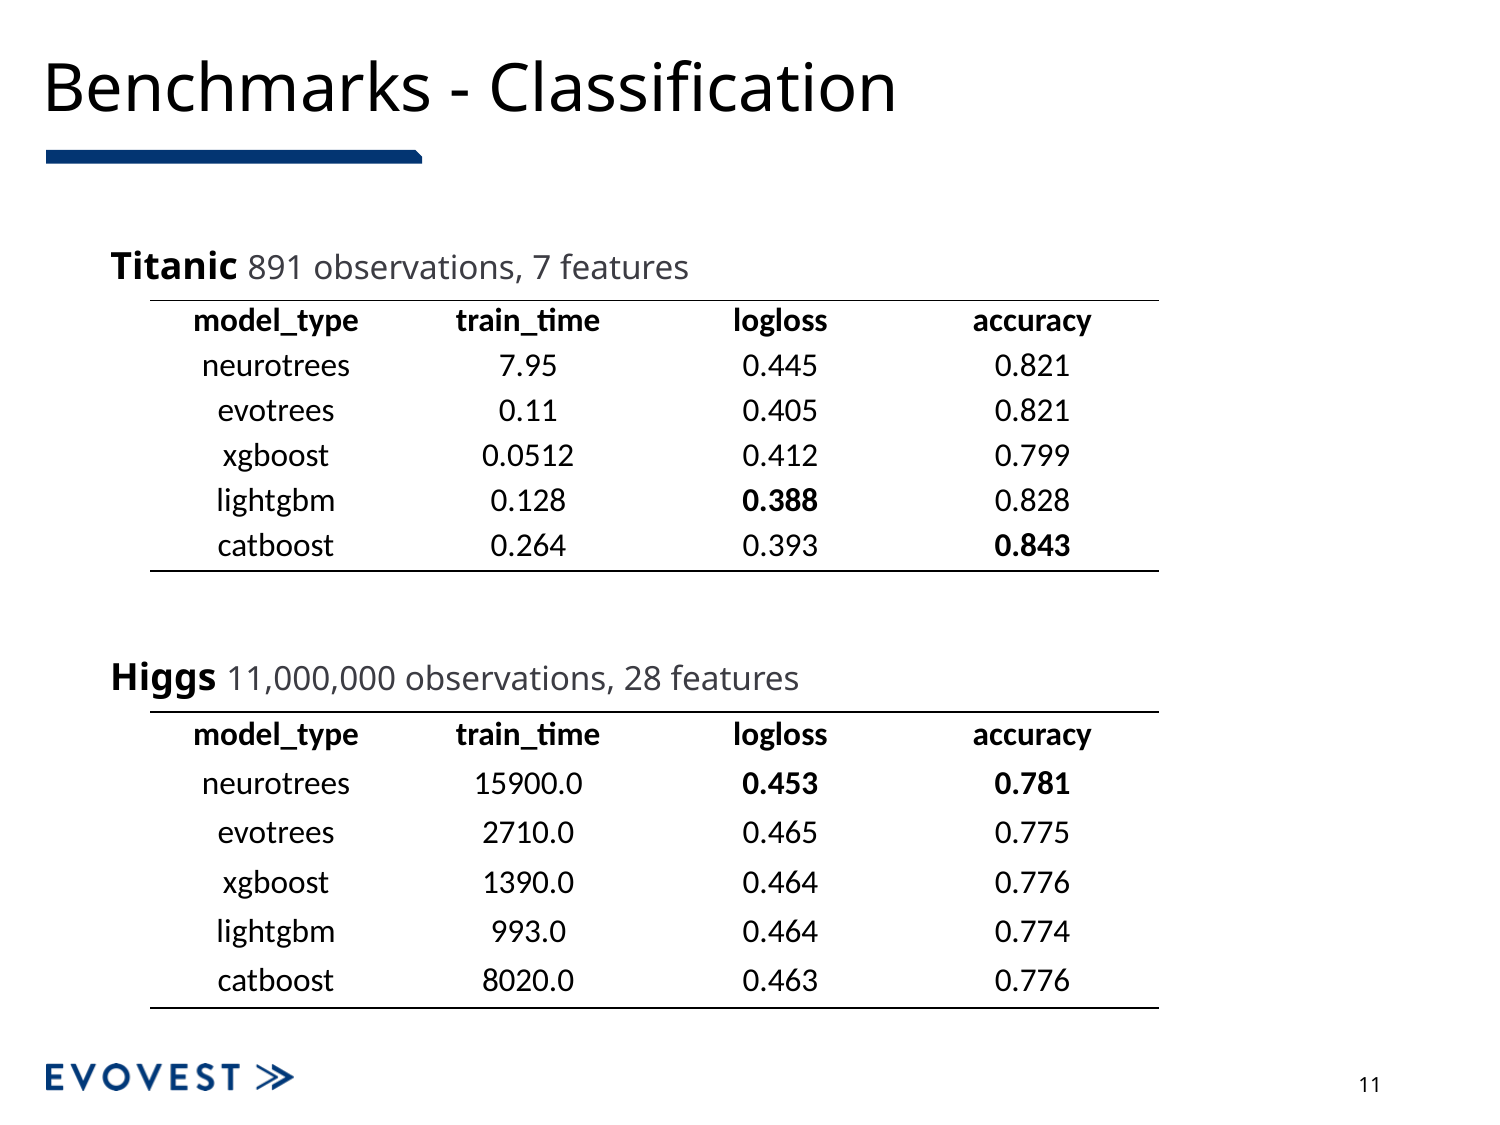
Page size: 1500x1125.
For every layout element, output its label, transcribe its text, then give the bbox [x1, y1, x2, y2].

table_cell evotrees [150, 811, 402, 860]
text_box [45, 148, 424, 165]
table_header model_type [150, 301, 402, 346]
table_cell 0.445 [654, 346, 906, 391]
table_header logloss [654, 713, 906, 762]
table_cell 0.393 [654, 526, 906, 570]
table_cell 0.388 [654, 481, 906, 526]
text_box Higgs 11,000,000 observations, 28 features [95, 645, 1159, 706]
table_cell 0.774 [906, 909, 1159, 959]
table_cell 0.405 [654, 391, 906, 436]
table_cell 1390.0 [402, 860, 654, 909]
table_cell catboost [150, 959, 402, 1007]
table_cell 0.0512 [402, 436, 654, 481]
table_cell 0.775 [906, 811, 1159, 860]
table_header accuracy [906, 713, 1159, 762]
table_header model_type [150, 713, 402, 762]
table_cell neurotrees [150, 346, 402, 391]
table_cell 0.821 [906, 346, 1159, 391]
table_header train_time [402, 301, 654, 346]
table_cell 0.11 [402, 391, 654, 436]
table_cell evotrees [150, 391, 402, 436]
table_cell 0.463 [654, 959, 906, 1007]
table_cell 993.0 [402, 909, 654, 959]
table_cell 7.95 [402, 346, 654, 391]
table_cell xgboost [150, 860, 402, 909]
table_header accuracy [906, 301, 1159, 346]
table_cell lightgbm [150, 481, 402, 526]
table_cell catboost [150, 526, 402, 570]
table_cell 0.821 [906, 391, 1159, 436]
title Benchmarks - Classification [27, 33, 1282, 147]
table_cell 0.465 [654, 811, 906, 860]
table_cell lightgbm [150, 909, 402, 959]
text_box Titanic 891 observations, 7 features [95, 234, 827, 295]
table_cell 0.843 [906, 526, 1159, 570]
table_cell neurotrees [150, 762, 402, 811]
table_cell 0.776 [906, 959, 1159, 1007]
table_cell 0.412 [654, 436, 906, 481]
table_cell 0.128 [402, 481, 654, 526]
table_cell xgboost [150, 436, 402, 481]
table_header train_time [402, 713, 654, 762]
table_cell 0.464 [654, 860, 906, 909]
table_header logloss [654, 301, 906, 346]
table_cell 0.781 [906, 762, 1159, 811]
table_cell 2710.0 [402, 811, 654, 860]
slide_number 11 [1059, 1055, 1397, 1116]
table_cell 0.799 [906, 436, 1159, 481]
table_cell 0.464 [654, 909, 906, 959]
table_cell 0.453 [654, 762, 906, 811]
table_cell 8020.0 [402, 959, 654, 1007]
table_cell 0.828 [906, 481, 1159, 526]
picture [46, 1063, 294, 1092]
table_cell 15900.0 [402, 762, 654, 811]
table_cell 0.264 [402, 526, 654, 570]
table_cell 0.776 [906, 860, 1159, 909]
